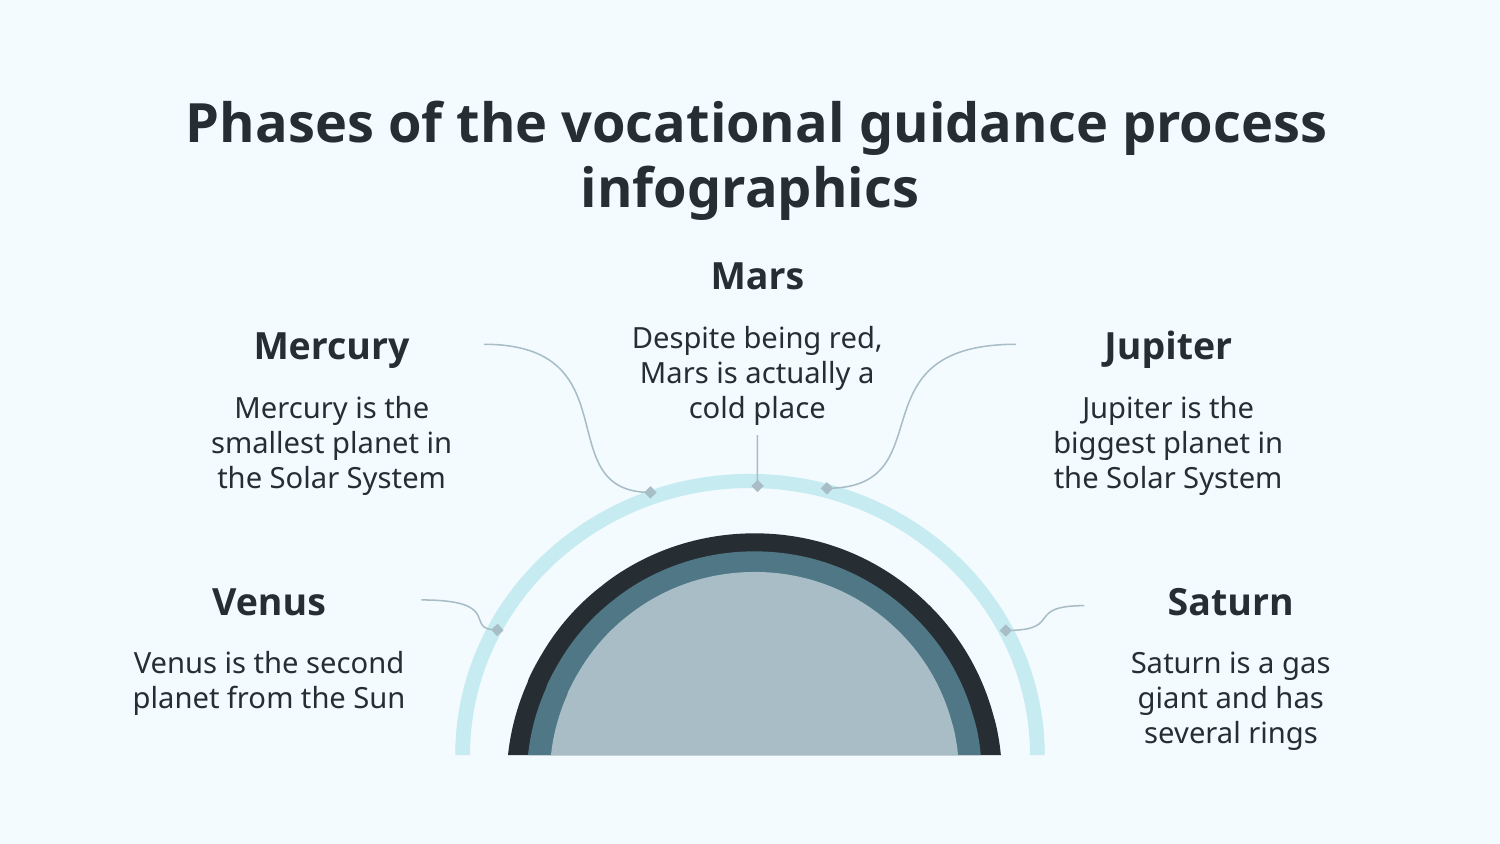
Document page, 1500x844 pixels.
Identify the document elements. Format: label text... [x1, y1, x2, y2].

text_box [454, 473, 1046, 756]
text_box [116, 569, 422, 760]
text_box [1015, 314, 1321, 506]
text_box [826, 344, 1017, 489]
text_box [179, 314, 485, 506]
title Phases of the vocational guidance process infographics [118, 72, 1382, 220]
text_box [421, 599, 498, 631]
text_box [1005, 605, 1085, 631]
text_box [604, 244, 910, 436]
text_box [1078, 569, 1384, 760]
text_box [483, 344, 651, 493]
